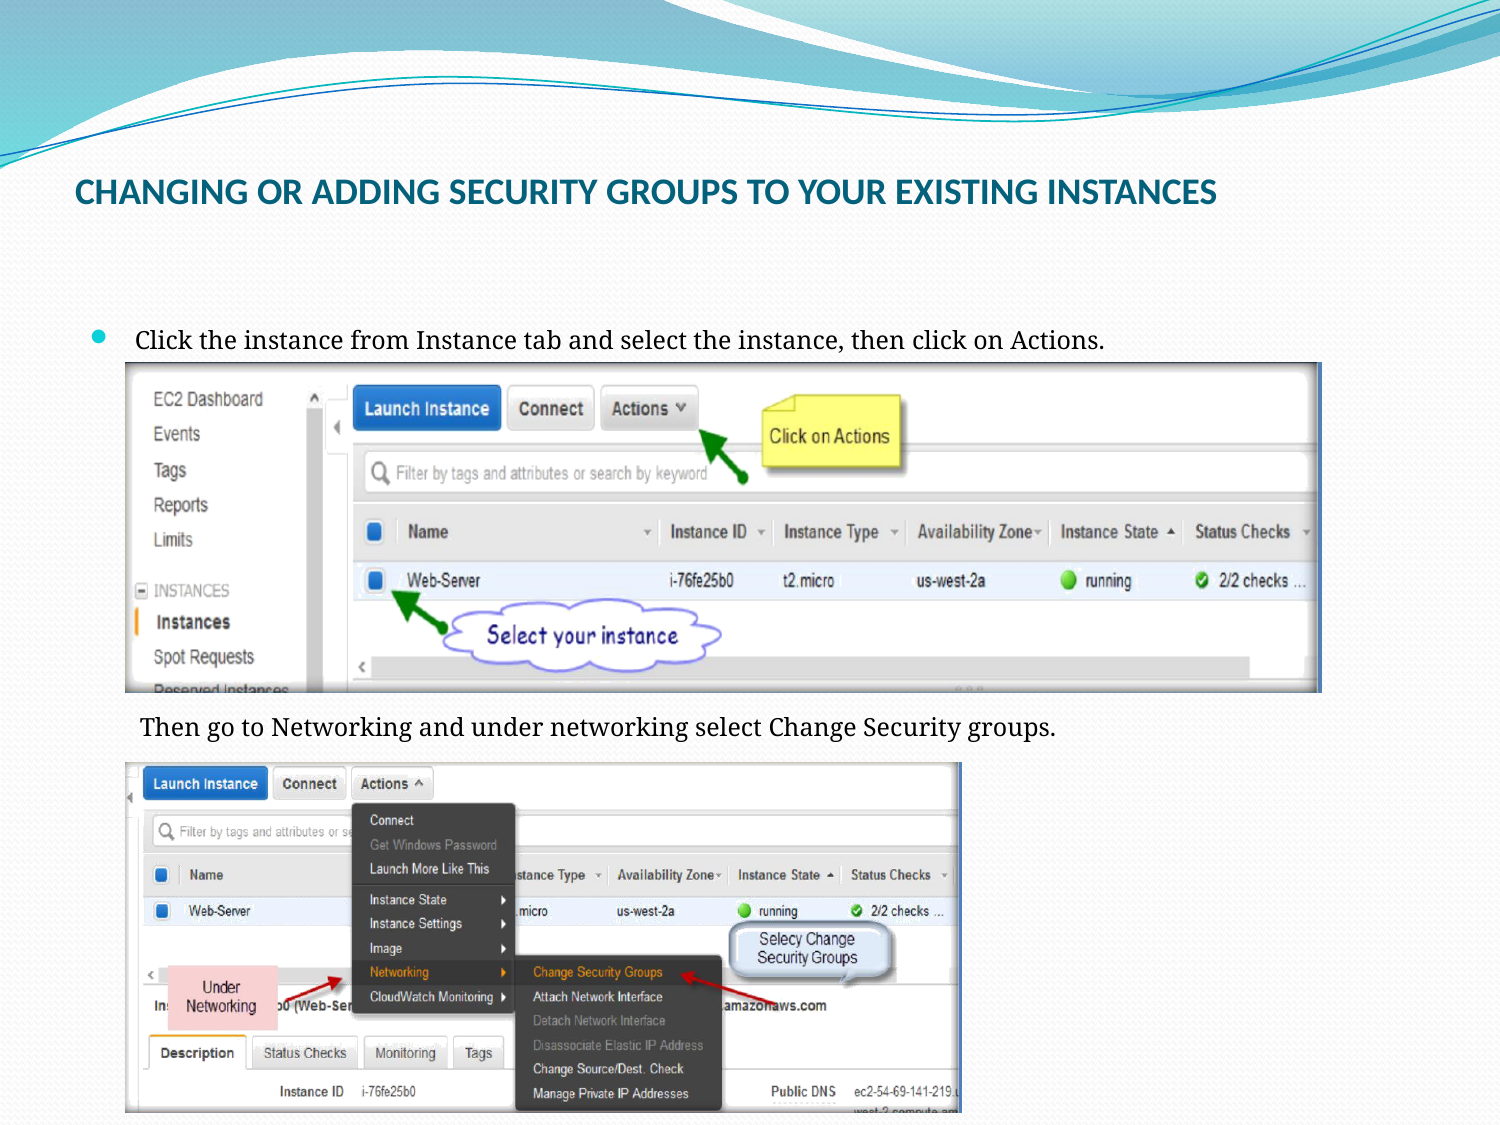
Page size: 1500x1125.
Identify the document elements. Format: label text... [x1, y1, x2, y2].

text_box Then go to Networking and under networking select Change Security groups. [125, 704, 1438, 750]
picture [124, 362, 1323, 693]
picture [124, 762, 963, 1114]
list Click the instance from Instance tab and select the instance, then click on Actions. [75, 317, 1425, 1038]
title CHANGING OR ADDING SECURITY GROUPS TO YOUR EXISTING INSTANCES [75, 24, 1425, 213]
